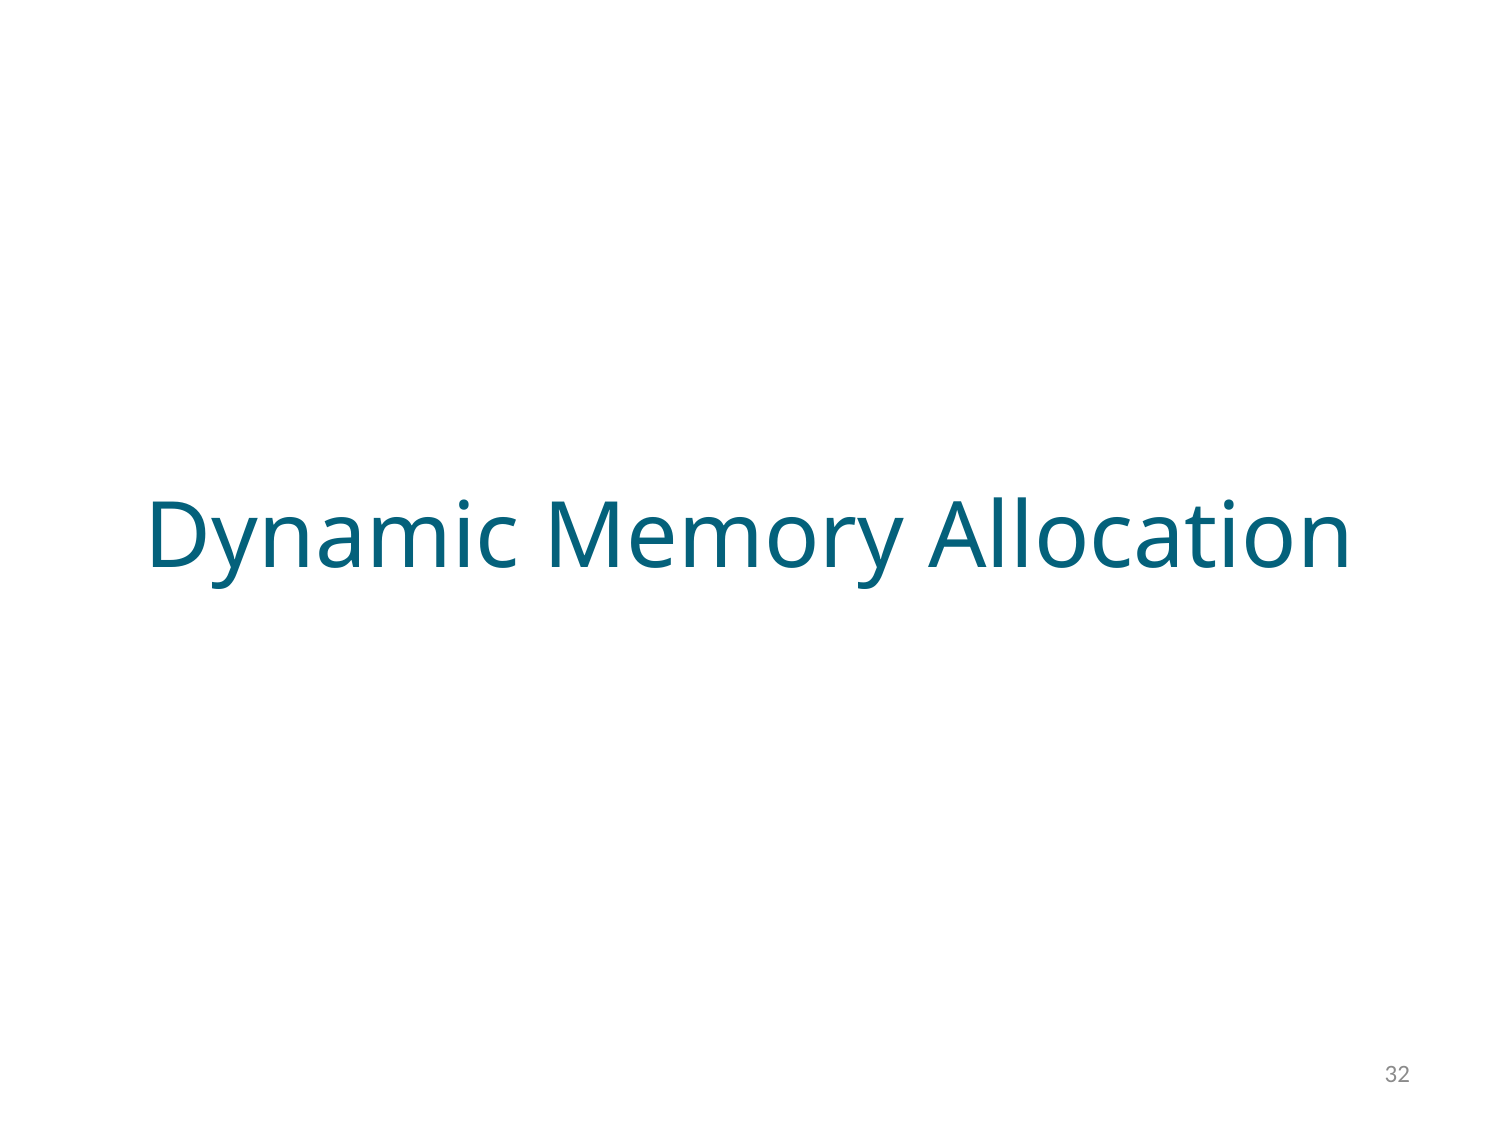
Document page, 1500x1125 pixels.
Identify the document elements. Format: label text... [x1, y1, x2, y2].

slide_number 32 [1074, 1042, 1425, 1103]
text_box Dynamic Memory Allocation [112, 437, 1388, 625]
